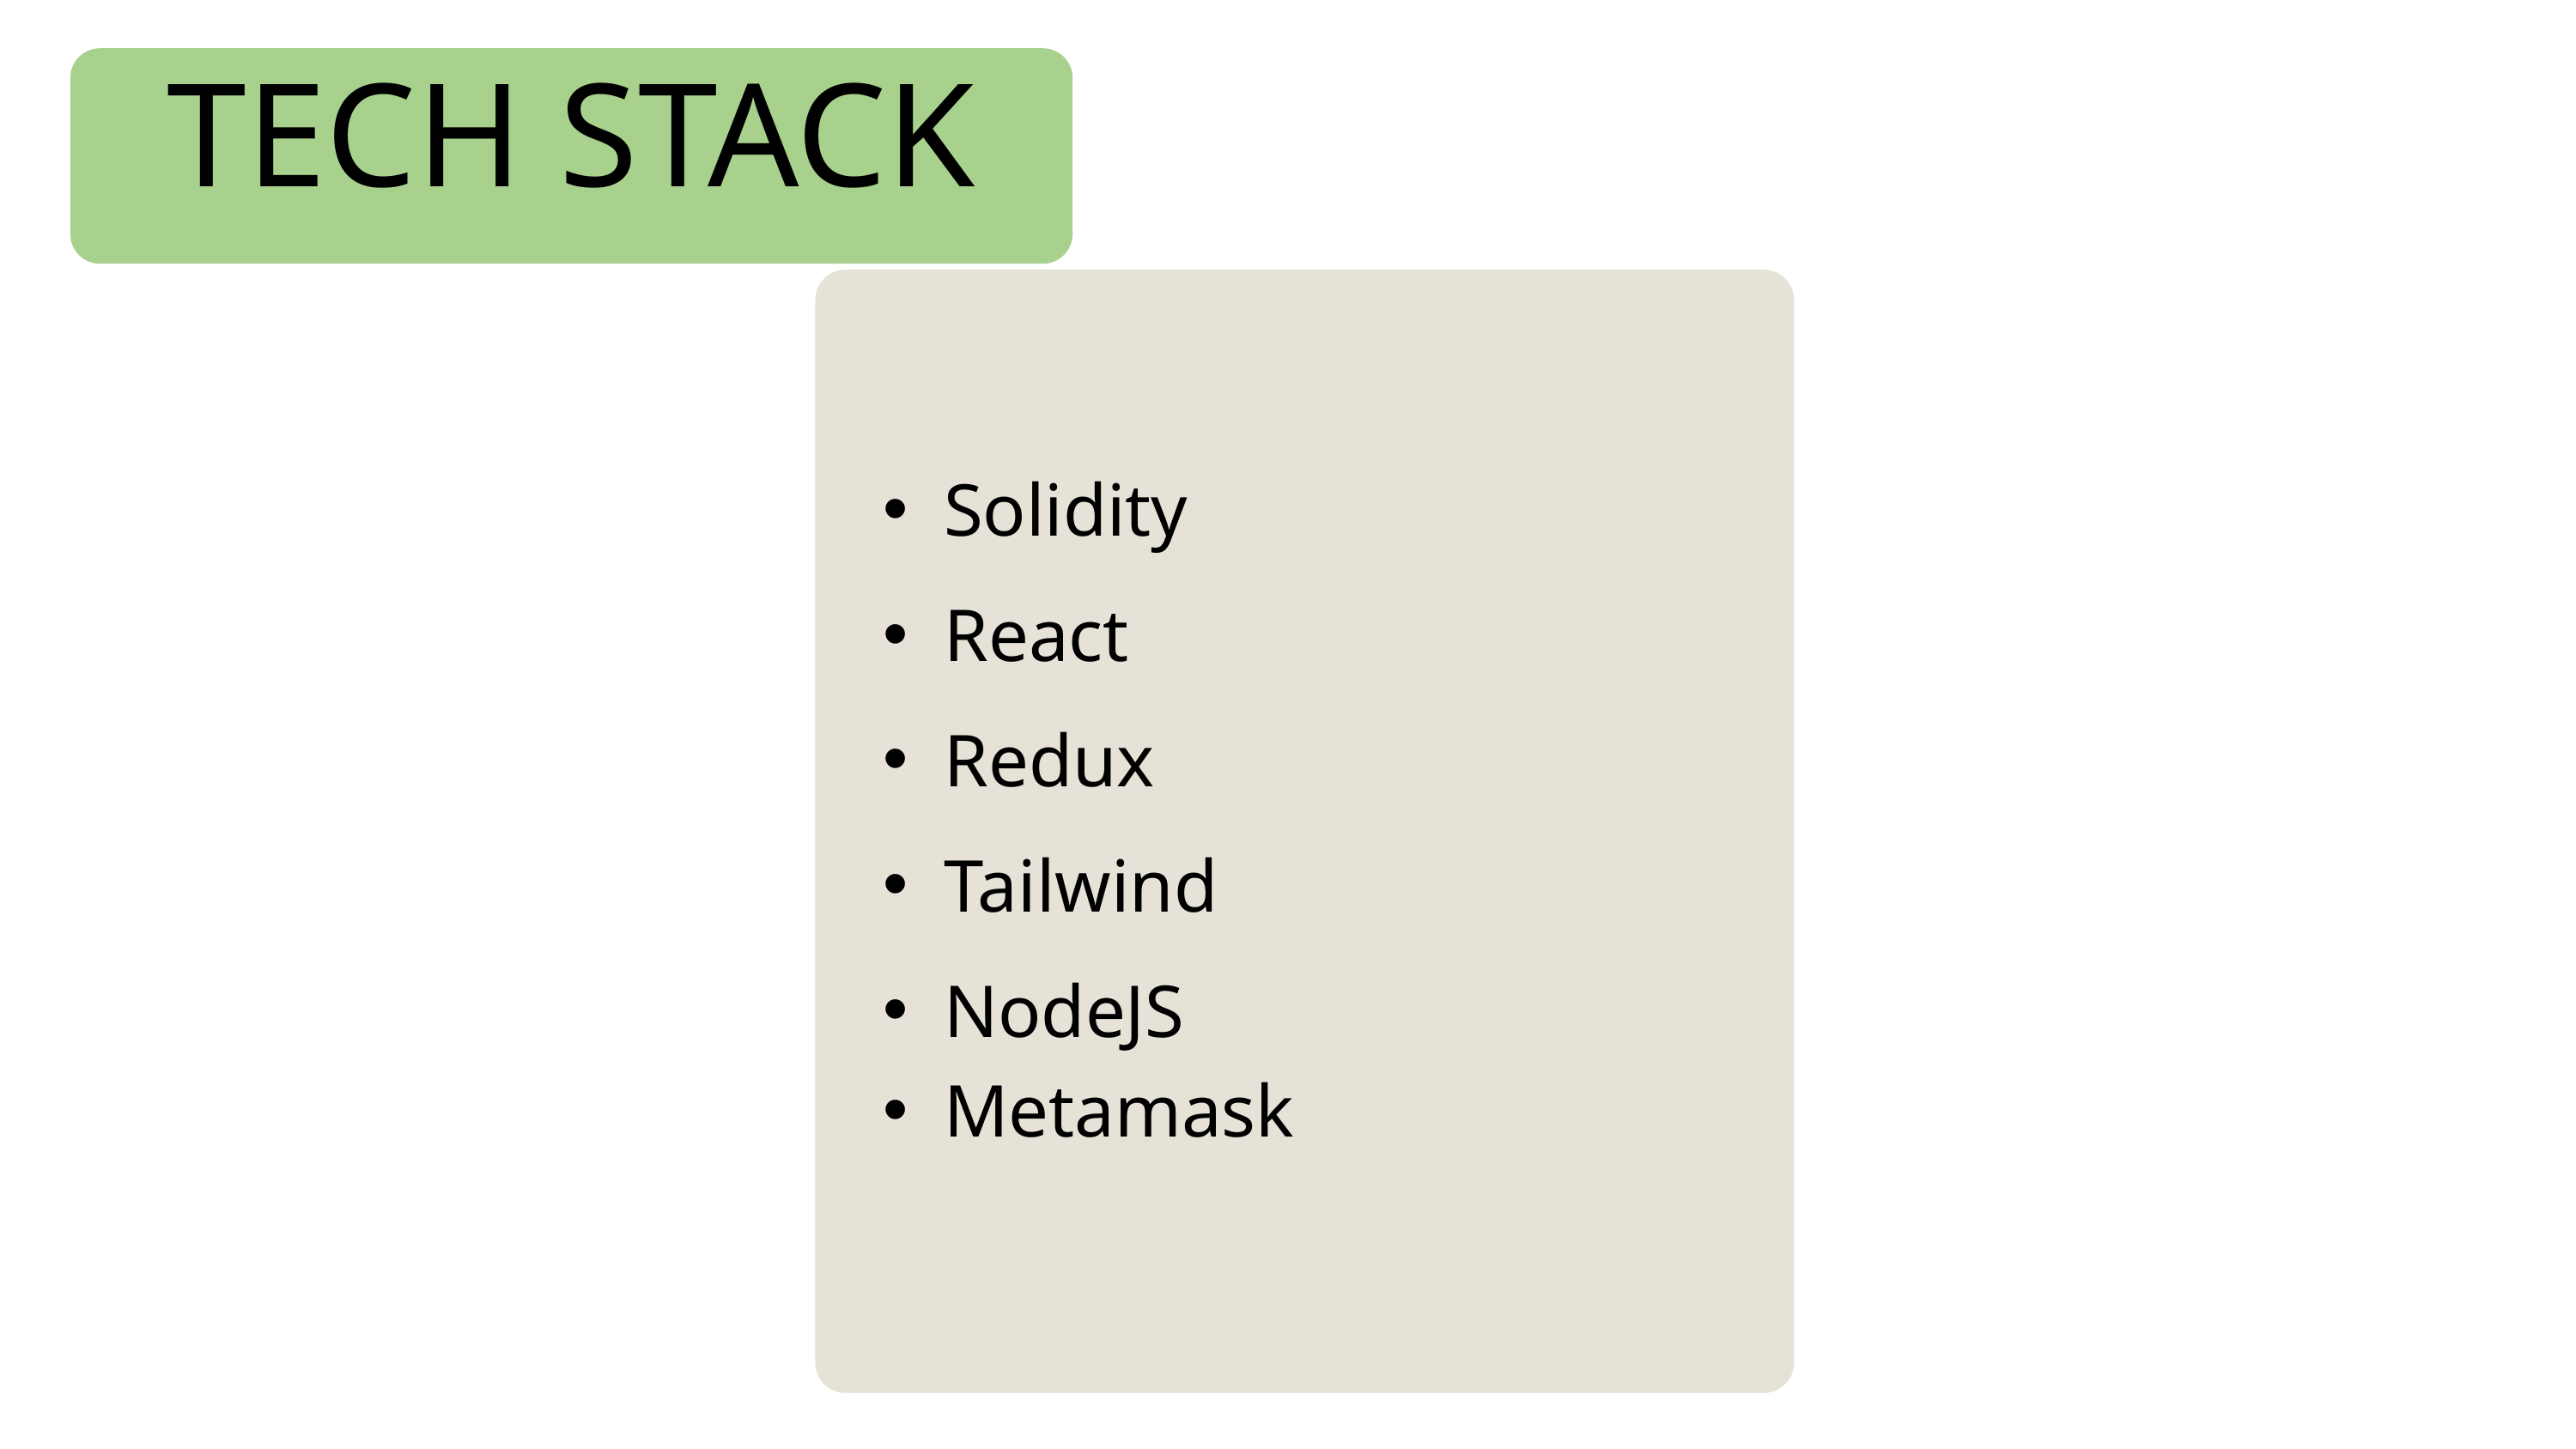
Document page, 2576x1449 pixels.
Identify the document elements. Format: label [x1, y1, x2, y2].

text_box [70, 47, 1073, 264]
text_box [815, 269, 1795, 1393]
